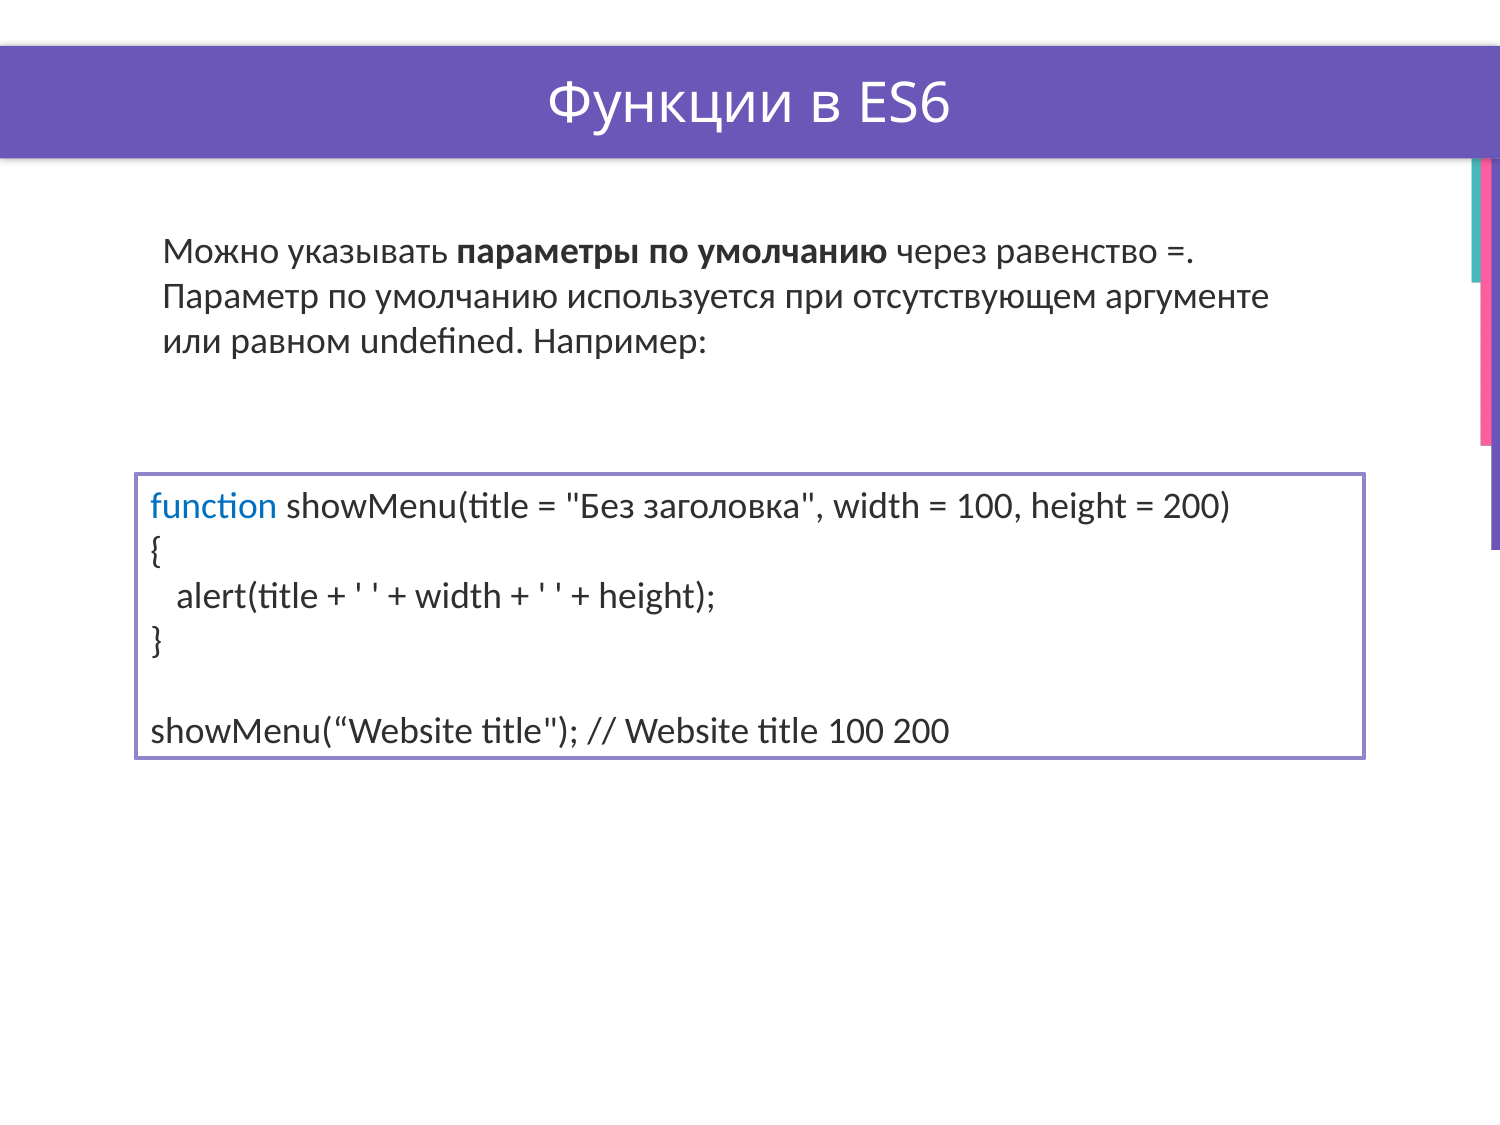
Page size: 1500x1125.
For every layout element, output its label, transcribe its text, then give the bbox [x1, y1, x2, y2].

text_box function showMenu(title = "Без заголовка", width = 100, height = 200) { alert(title + ' ' + width + ' ' + height); } showMenu(“Website title"); // Website title 100 200 [134, 472, 1366, 760]
title Функции в ES6 [75, 45, 1425, 154]
picture [1472, 159, 1500, 549]
text_box Можно указывать параметры по умолчанию через равенство =. Параметр по умолчанию используется при отсутствующем аргументе или равном undefined. Например: [147, 218, 1353, 369]
